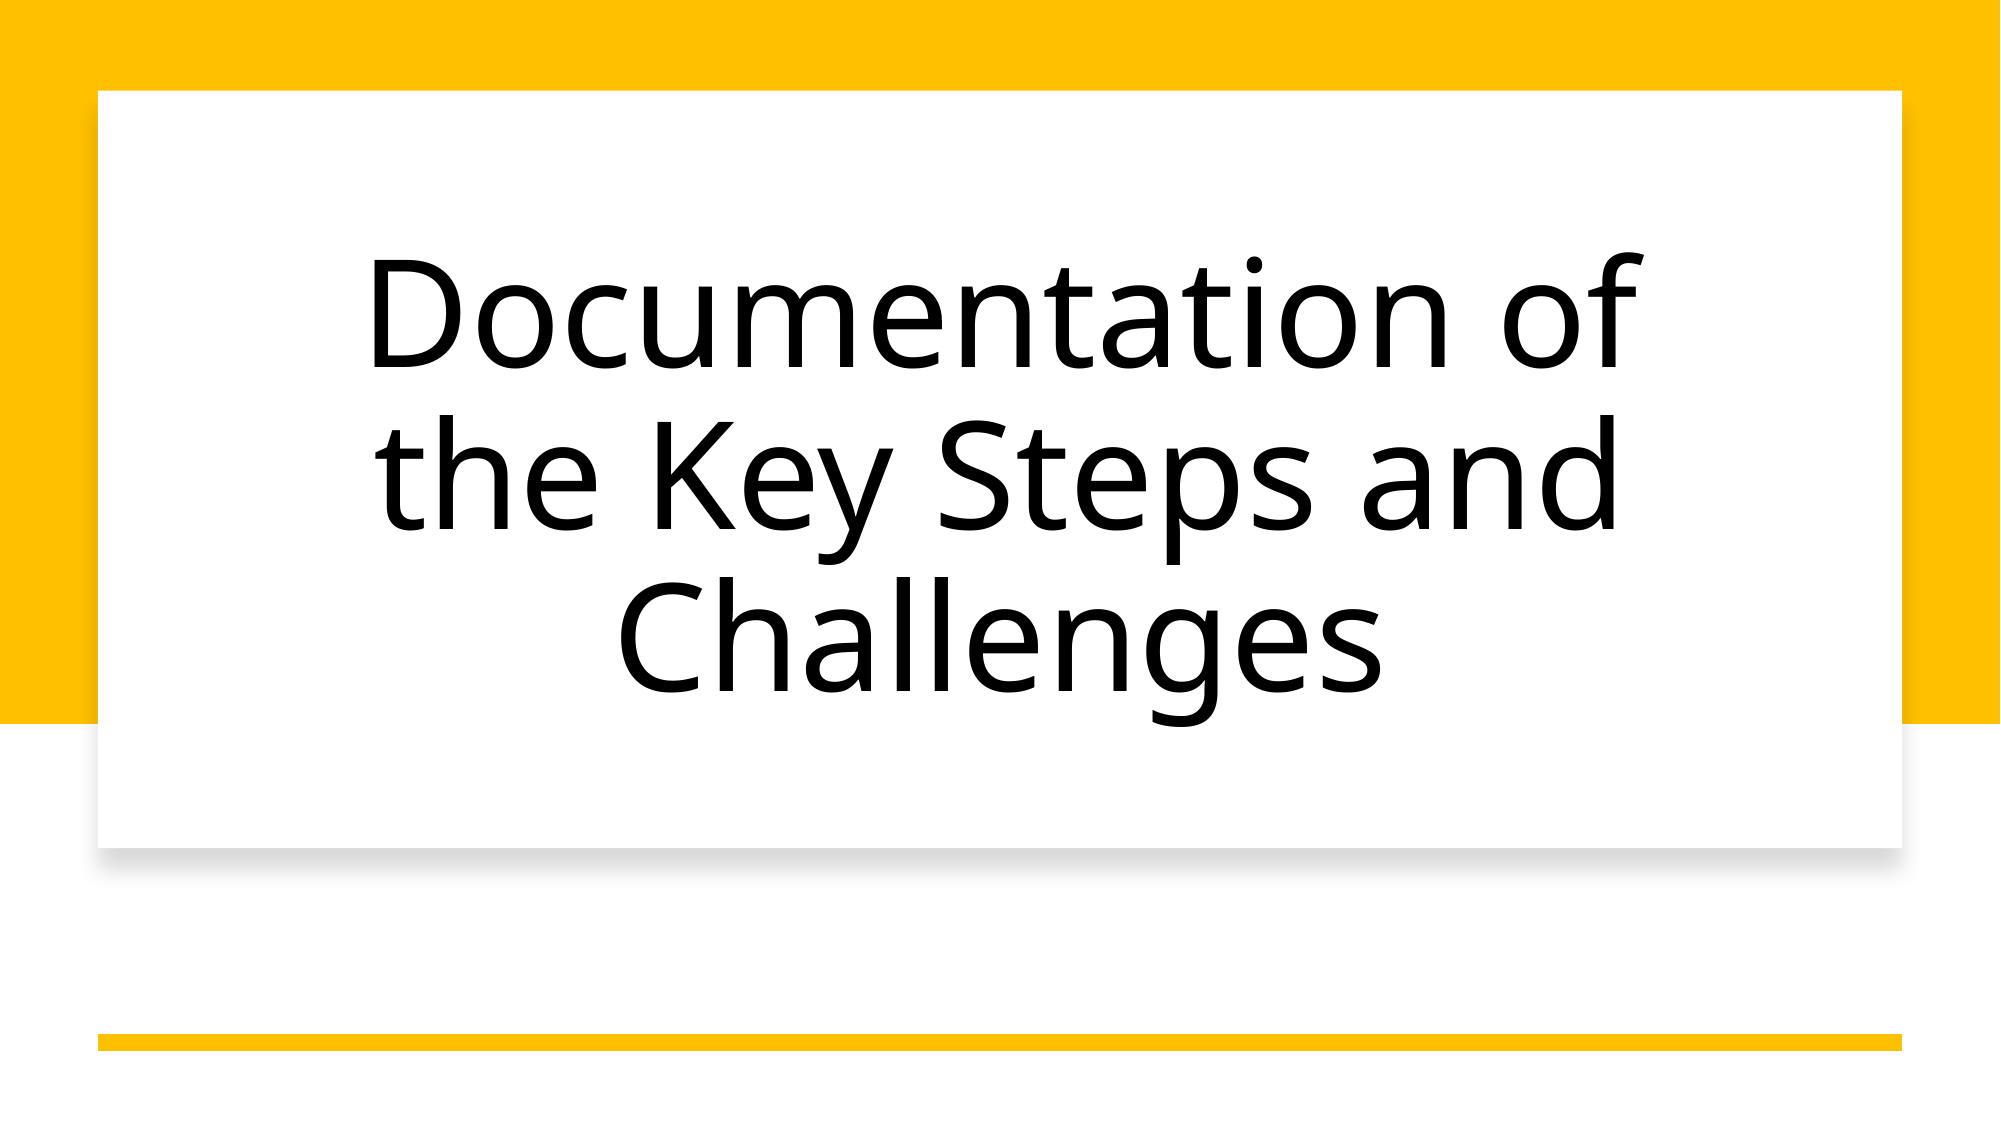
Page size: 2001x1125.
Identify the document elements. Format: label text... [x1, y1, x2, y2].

text_box [97, 89, 1903, 849]
text_box [0, 725, 2000, 1125]
title Documentation of the Key Steps and Challenges [249, 212, 1750, 750]
text_box [0, 0, 2000, 725]
